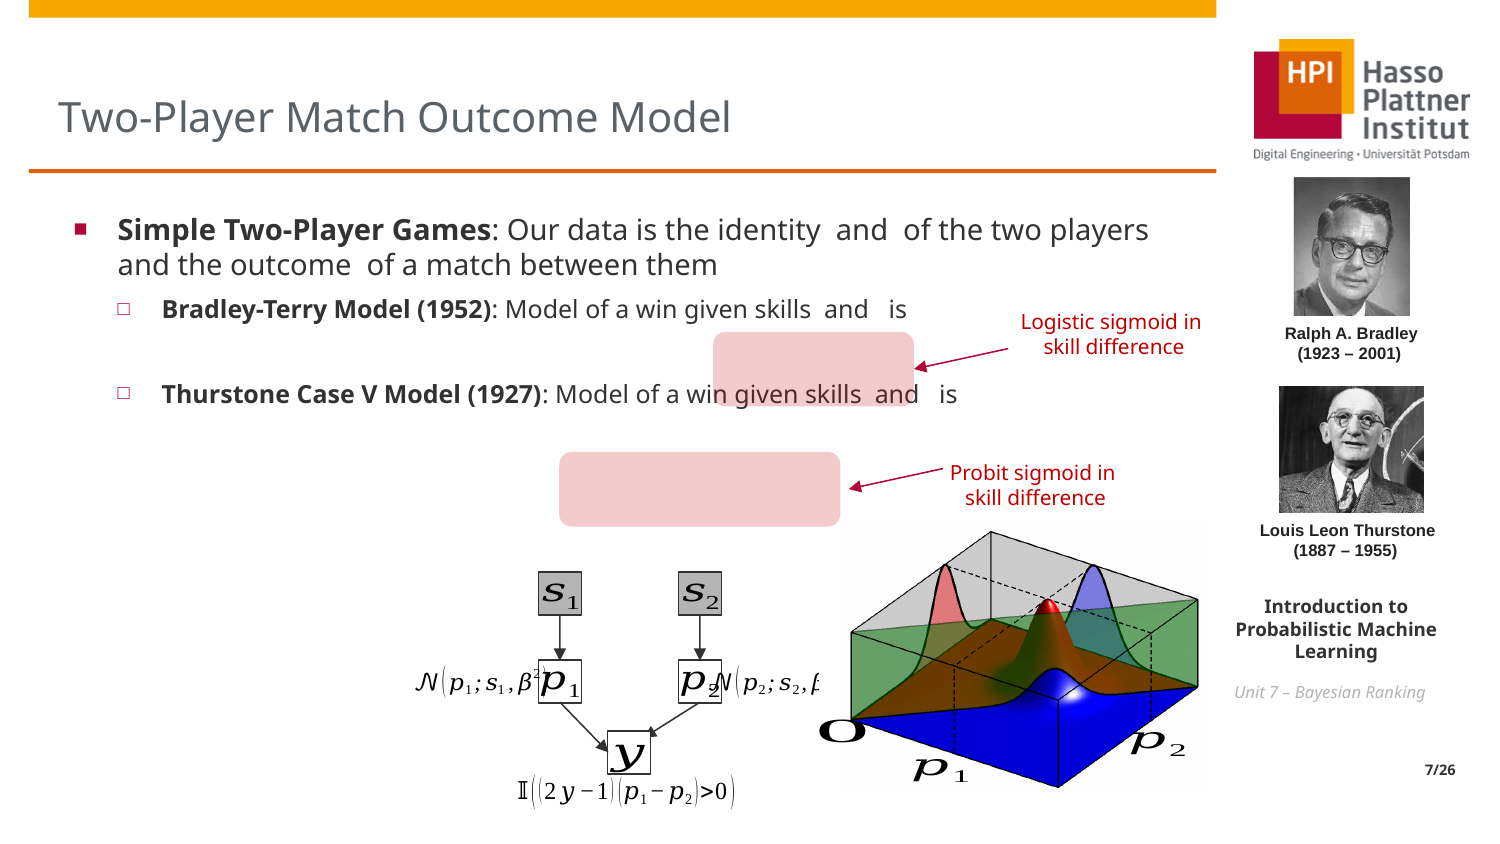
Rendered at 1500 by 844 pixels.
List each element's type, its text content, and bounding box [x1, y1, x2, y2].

text_box [710, 329, 917, 409]
picture [840, 523, 1209, 796]
text_box [557, 449, 843, 529]
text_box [559, 701, 615, 738]
text_box Probit sigmoid in skill difference [910, 449, 1161, 520]
text_box Logistic sigmoid in skill difference [979, 299, 1249, 369]
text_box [643, 701, 701, 738]
picture [1254, 39, 1470, 161]
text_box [913, 348, 1009, 370]
text_box Louis Leon Thurstone (1887 – 1955) [1229, 512, 1483, 567]
title Two-Player Match Outcome Model [58, 17, 1187, 170]
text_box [848, 468, 944, 490]
picture [1278, 386, 1425, 513]
text_box Ralph A. Bradley (1923 – 2001) [1264, 315, 1440, 371]
picture [1293, 176, 1411, 316]
